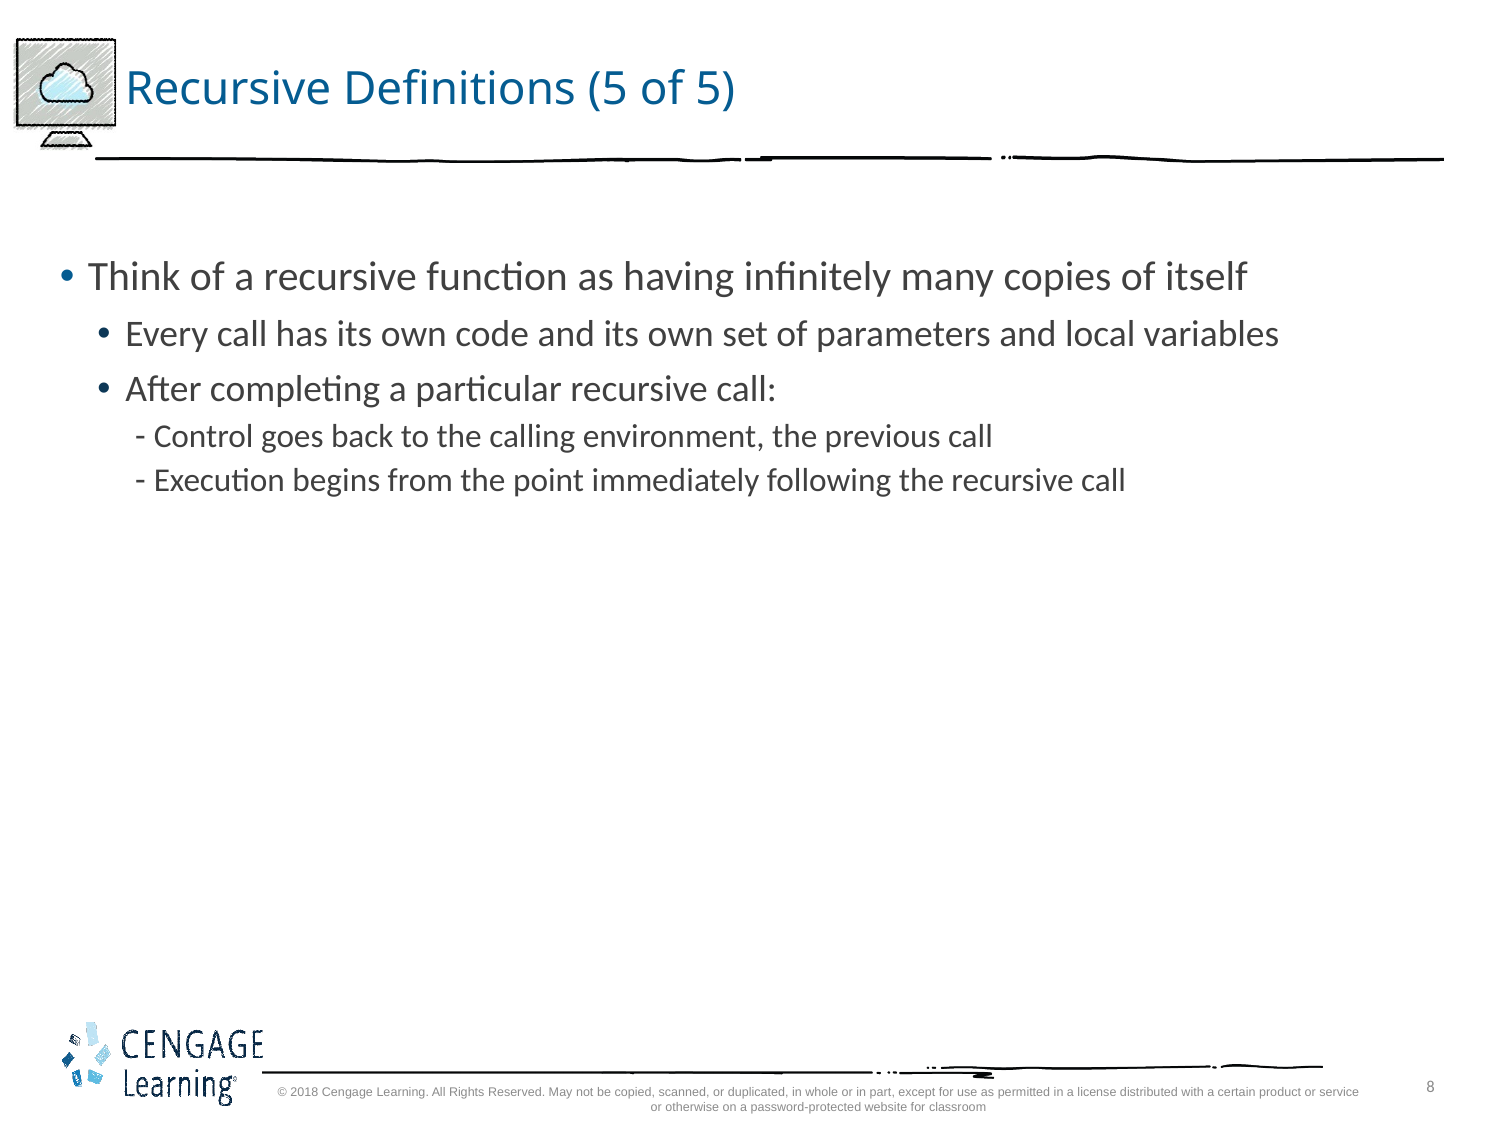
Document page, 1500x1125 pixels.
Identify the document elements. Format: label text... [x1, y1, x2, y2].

list Think of a recursive function as having infinitely many copies of itself Every call has its own code and its own set of parameters and local variables After completing a particular recursive call: Control goes back to the calling environment, the previous call Execution begins from the point immediately following the recursive call [59, 252, 1441, 485]
picture [13, 36, 117, 151]
title Recursive Definitions (5 of 5) [125, 66, 1442, 116]
footer © 2018 Cengage Learning. All Rights Reserved. May not be copied, scanned, or duplicated, in whole or in part, except for use as permitted in a license distributed with a certain product or service or otherwise on a password-protected website for classroom [262, 1079, 1375, 1120]
picture [62, 1022, 1323, 1106]
picture [95, 155, 1444, 163]
